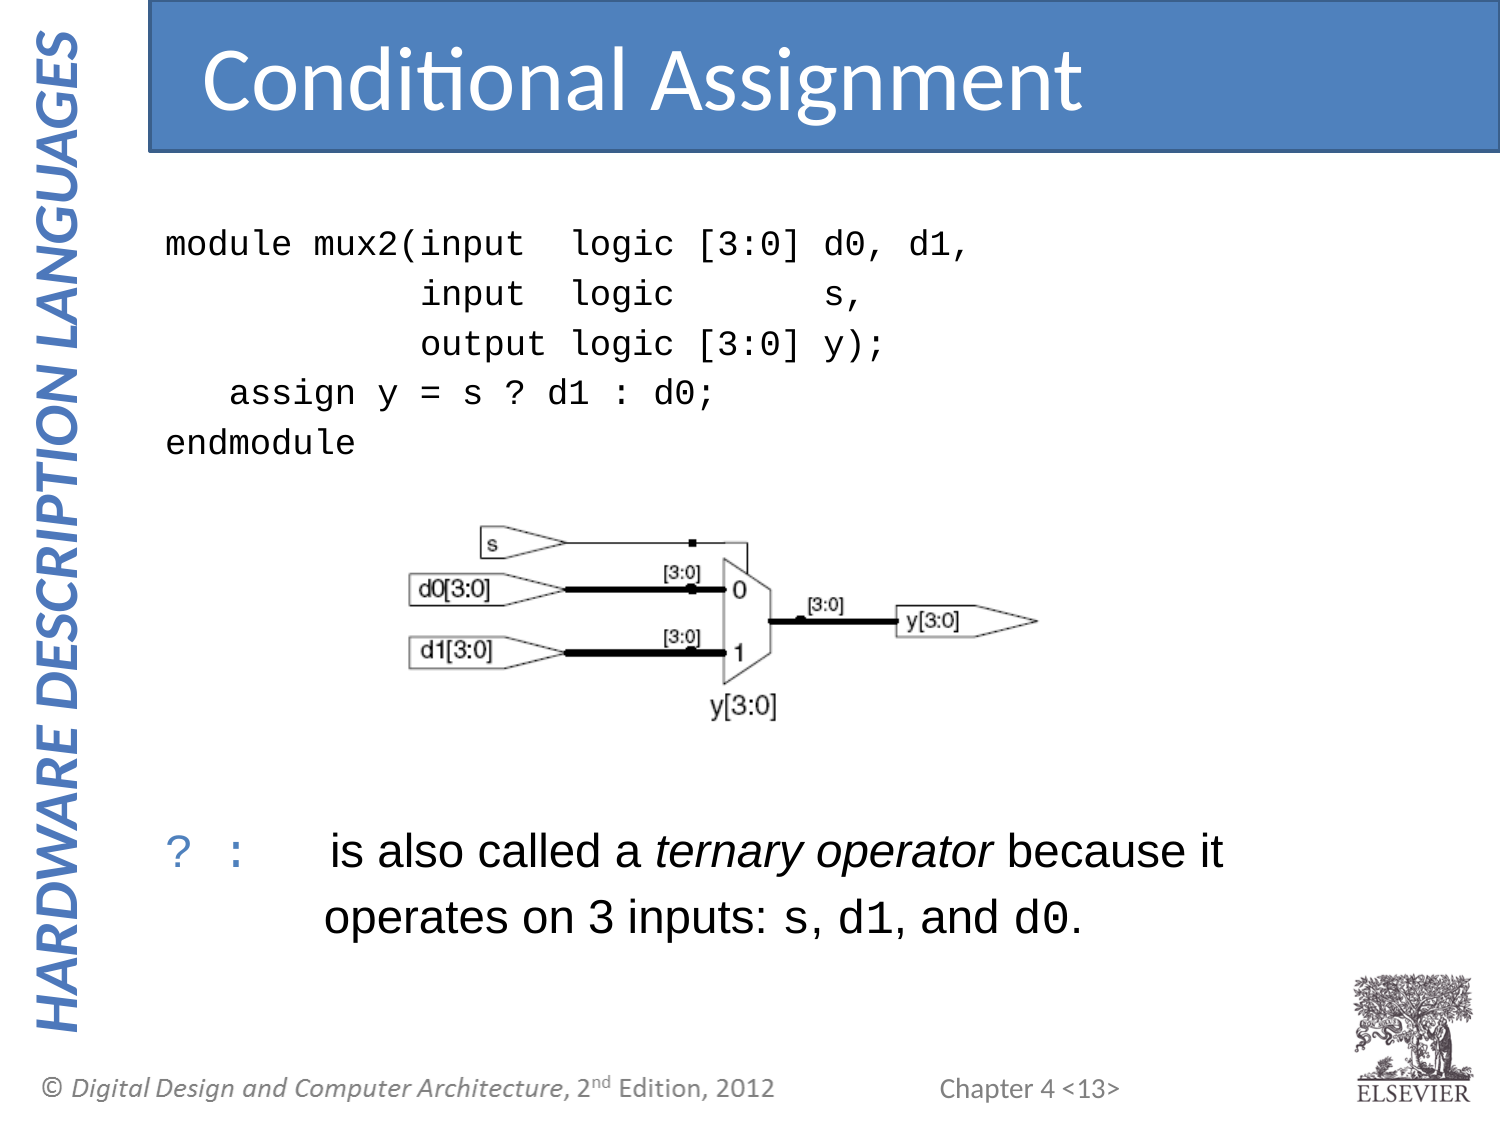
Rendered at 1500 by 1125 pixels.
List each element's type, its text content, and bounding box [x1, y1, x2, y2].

picture [395, 512, 1051, 738]
list module mux2(input logic [3:0] d0, d1, input logic s, output logic [3:0] y); assign y = s ? d1 : d0; endmodule ? : is also called a ternary operator because it operates on 3 inputs: s, d1, and d0. [149, 212, 1500, 956]
text_box [87, 174, 1413, 1025]
text_box Conditional Assignment [187, 11, 1488, 136]
picture [0, 0, 1500, 1125]
